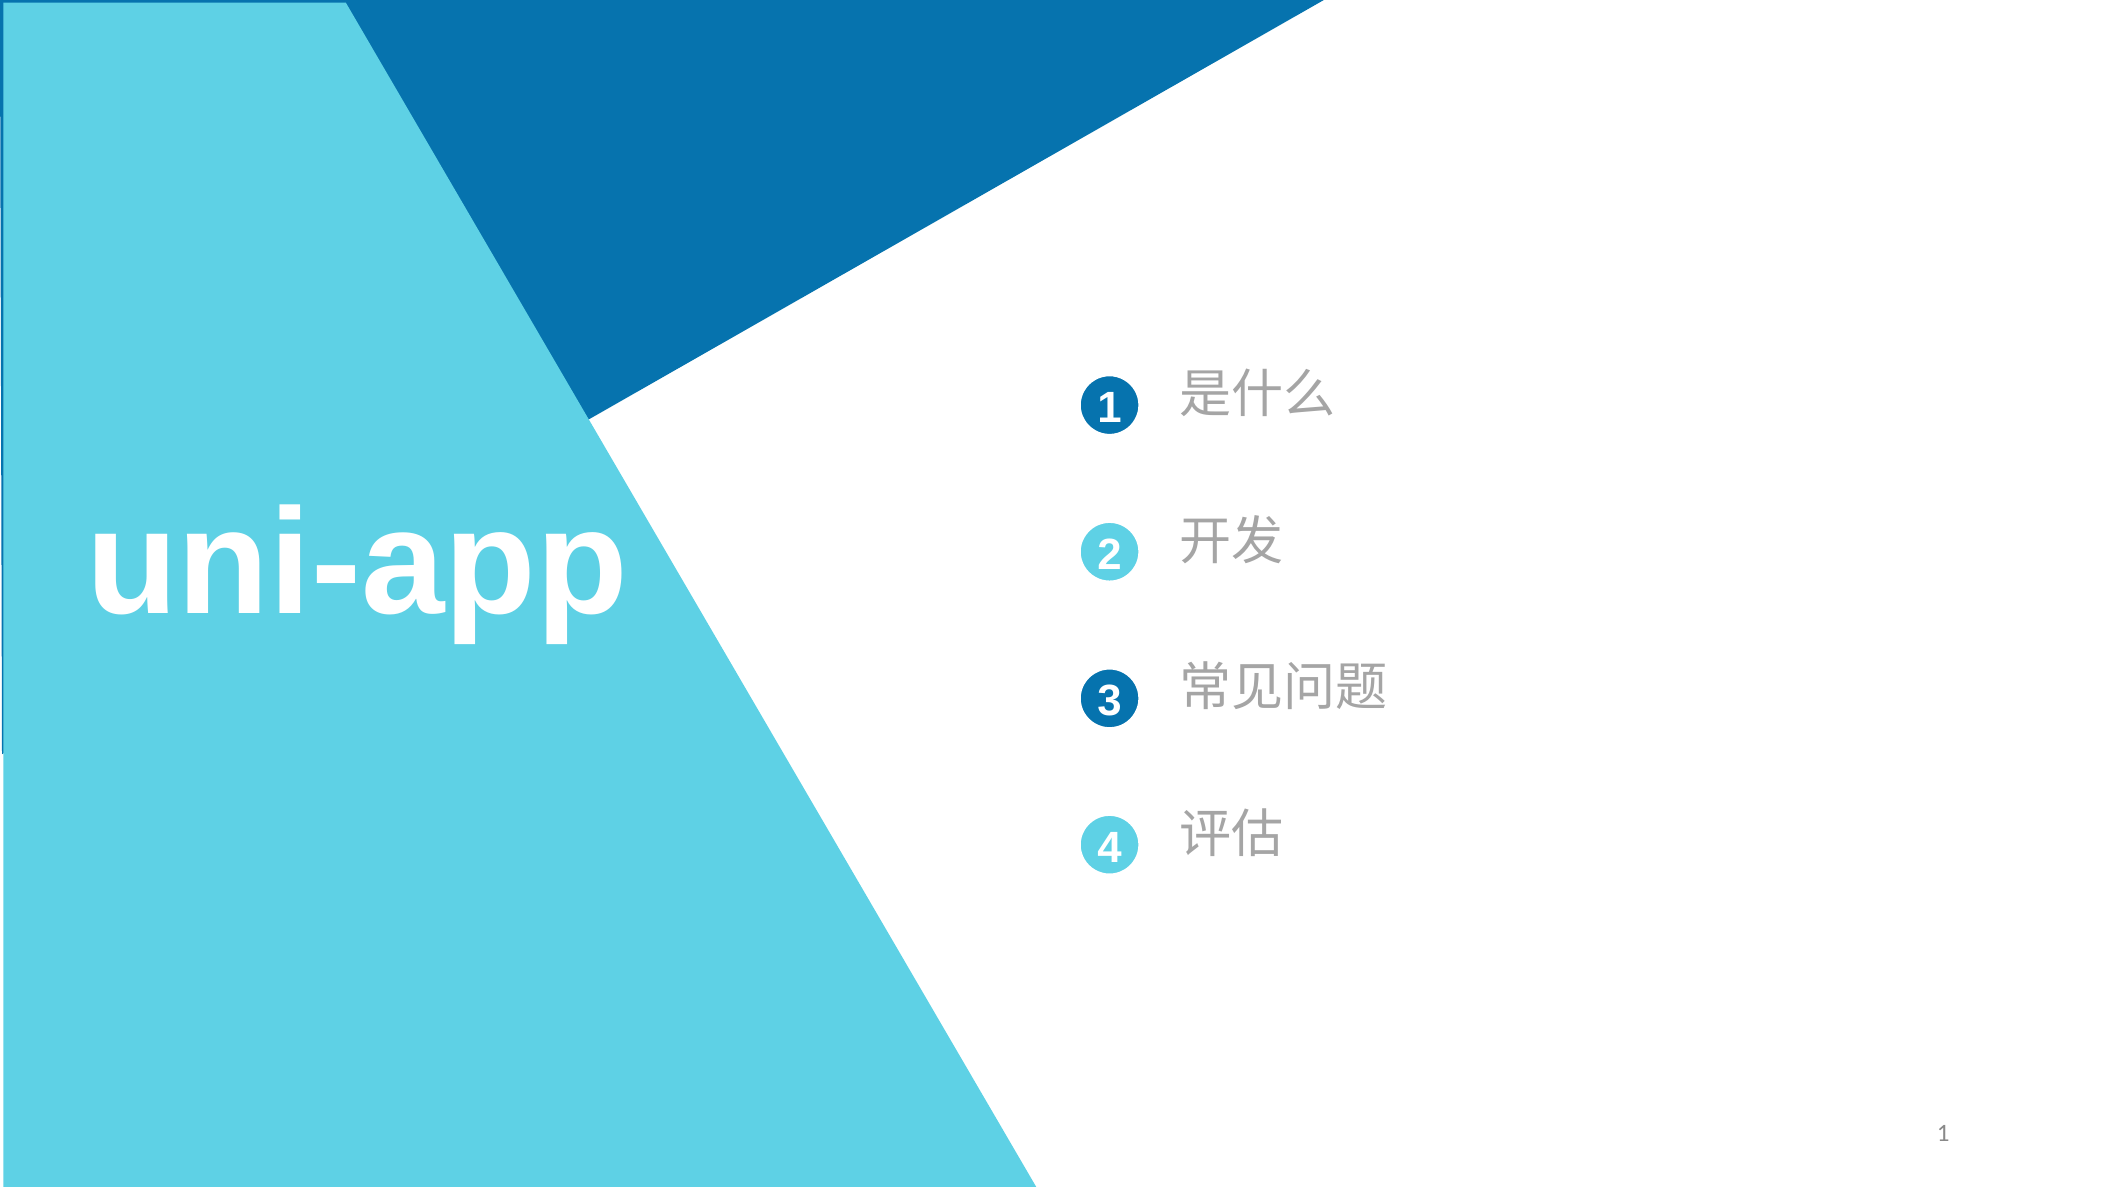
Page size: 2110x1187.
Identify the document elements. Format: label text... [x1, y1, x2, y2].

text_box 4 [1078, 813, 1141, 876]
text_box [521, 0, 1298, 691]
text_box uni-app [3, 463, 712, 644]
slide_number 1 [1489, 1099, 1965, 1163]
text_box 2 [1078, 520, 1141, 583]
text_box 开发 [1179, 506, 1549, 632]
text_box 是什么 [1179, 360, 1549, 486]
text_box 评估 [1179, 800, 1549, 926]
text_box 常见问题 [1179, 653, 1549, 779]
text_box [16, 2, 521, 463]
text_box [5, 595, 1038, 1187]
text_box [0, 67, 284, 460]
text_box 1 [1078, 373, 1141, 437]
text_box 3 [1078, 667, 1141, 730]
